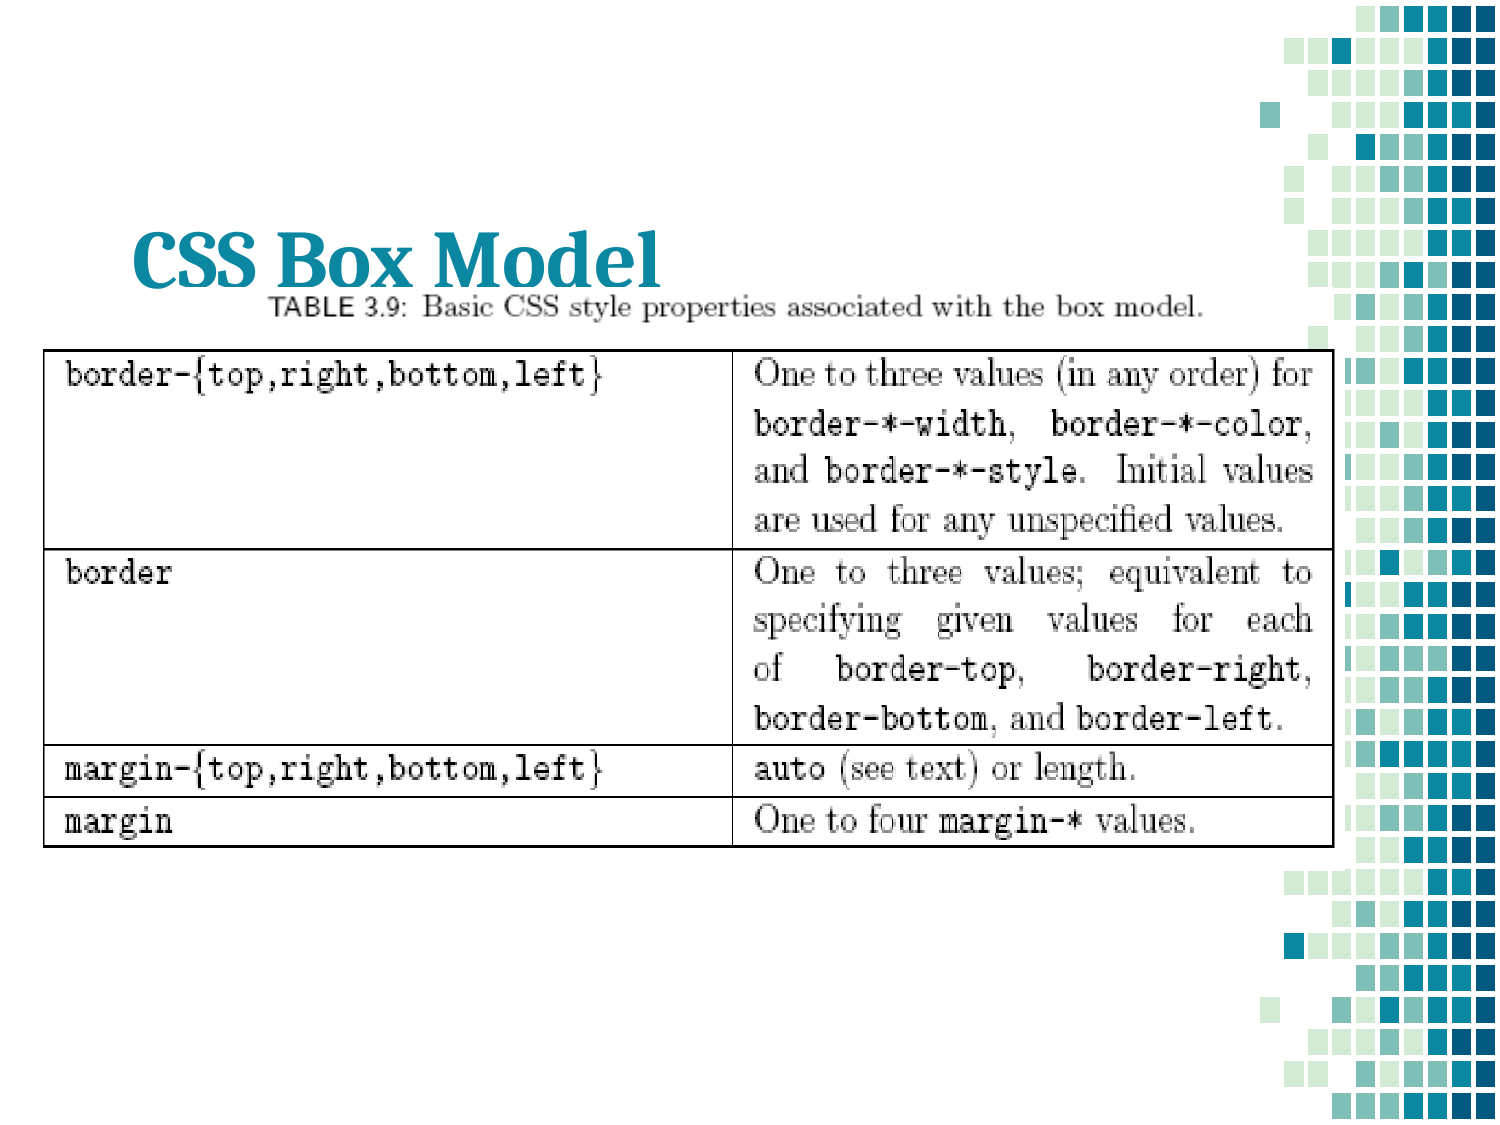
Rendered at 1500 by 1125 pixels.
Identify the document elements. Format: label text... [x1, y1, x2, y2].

picture [174, 287, 1335, 326]
picture [27, 349, 1345, 871]
title CSS Box Model [117, 161, 1227, 348]
